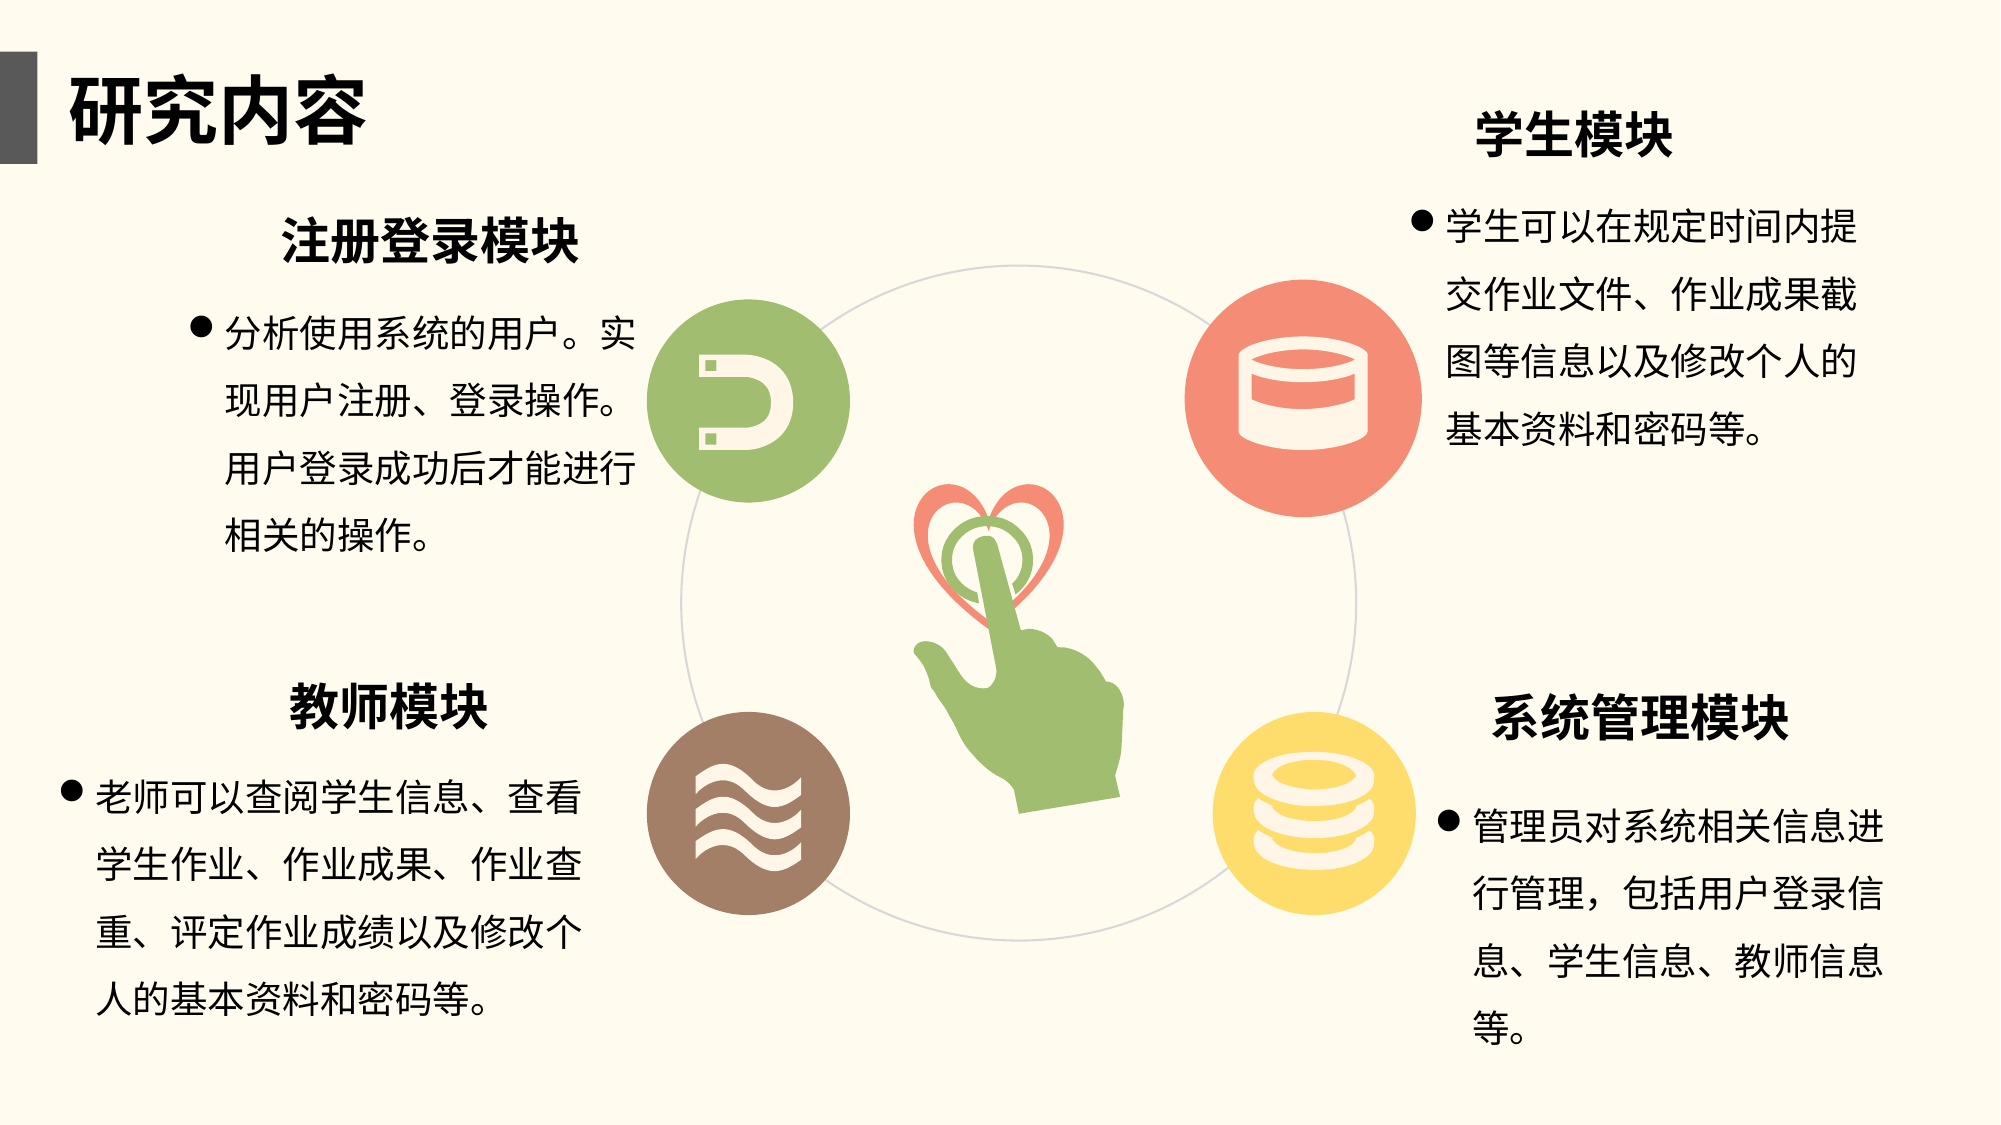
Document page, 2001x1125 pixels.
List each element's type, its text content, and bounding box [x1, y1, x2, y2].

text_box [1419, 678, 1924, 1053]
text_box [0, 51, 38, 164]
text_box [646, 711, 850, 916]
text_box [1212, 711, 1416, 916]
text_box [913, 535, 1124, 814]
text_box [695, 754, 802, 872]
text_box 研究内容 [54, 55, 384, 161]
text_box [172, 202, 705, 568]
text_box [43, 667, 624, 1032]
text_box [941, 516, 1033, 604]
text_box [1238, 336, 1368, 451]
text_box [1393, 95, 1889, 462]
text_box [681, 265, 1357, 941]
text_box [1184, 279, 1404, 518]
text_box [1253, 751, 1376, 870]
text_box [705, 354, 794, 450]
text_box [705, 299, 850, 503]
text_box [912, 483, 1065, 630]
